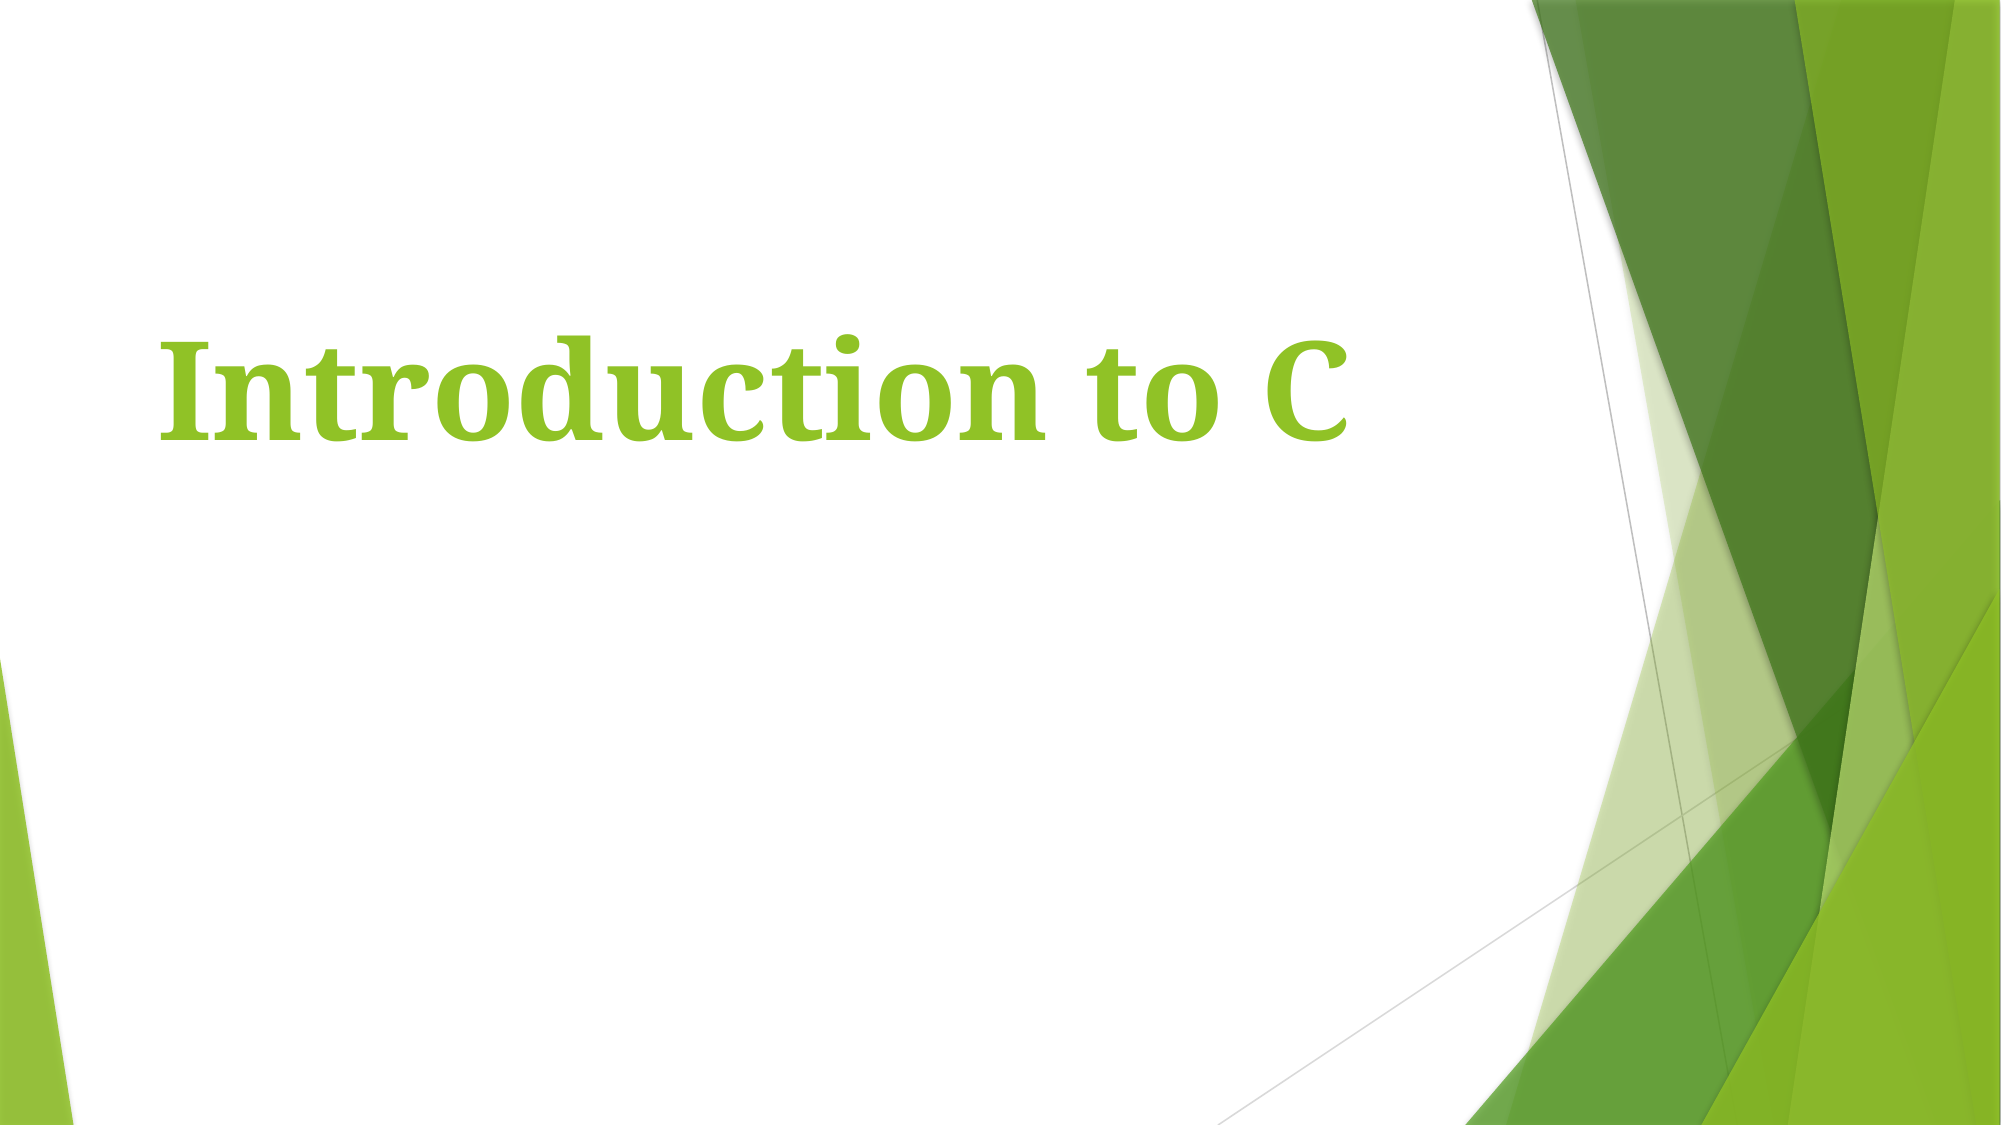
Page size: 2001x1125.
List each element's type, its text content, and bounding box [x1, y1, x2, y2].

title Introduction to C [142, 295, 1553, 512]
